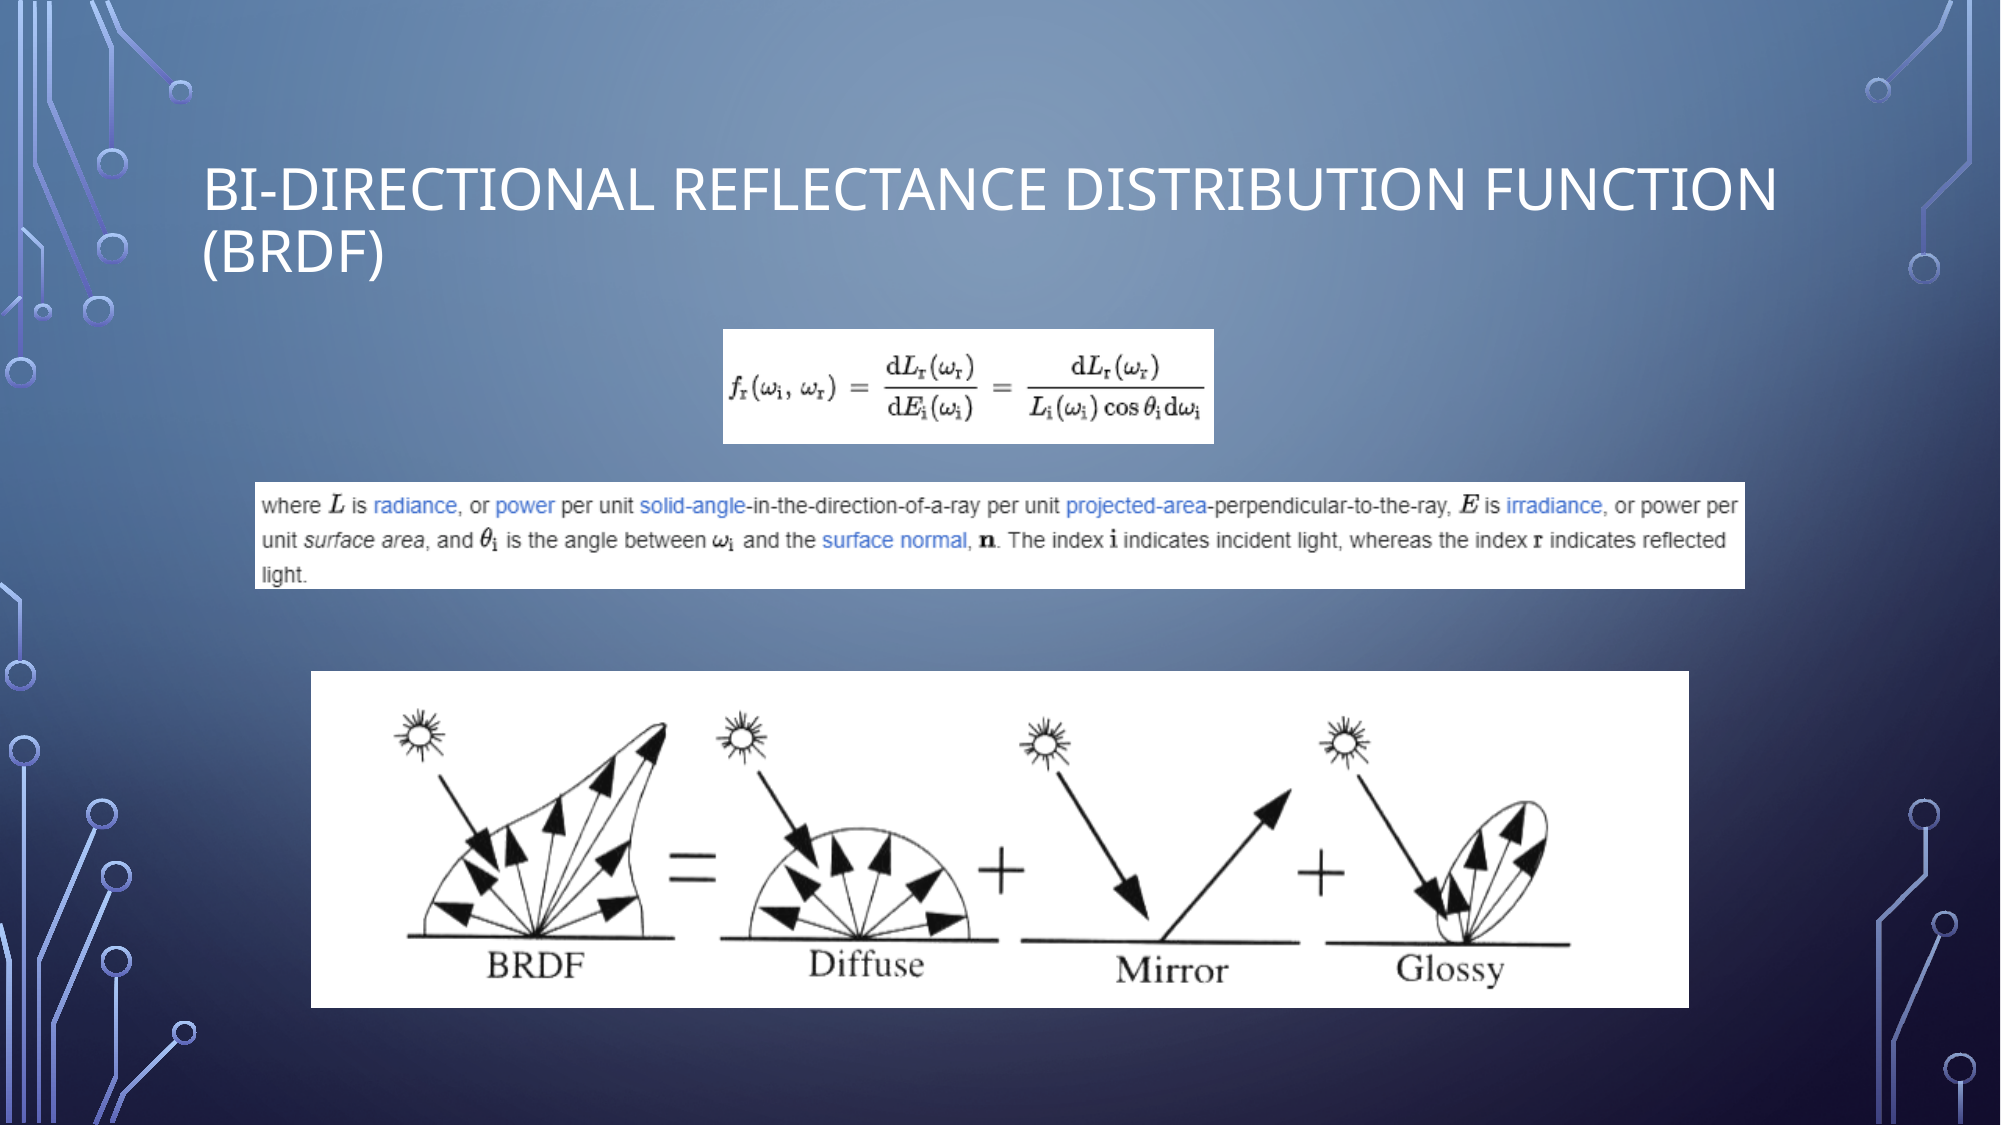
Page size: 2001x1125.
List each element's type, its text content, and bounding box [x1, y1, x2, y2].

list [722, 329, 1214, 444]
title Bi-directional Reflectance Distribution Function (BRDF) [187, 101, 1813, 344]
picture [254, 482, 1745, 590]
picture [311, 671, 1689, 1008]
